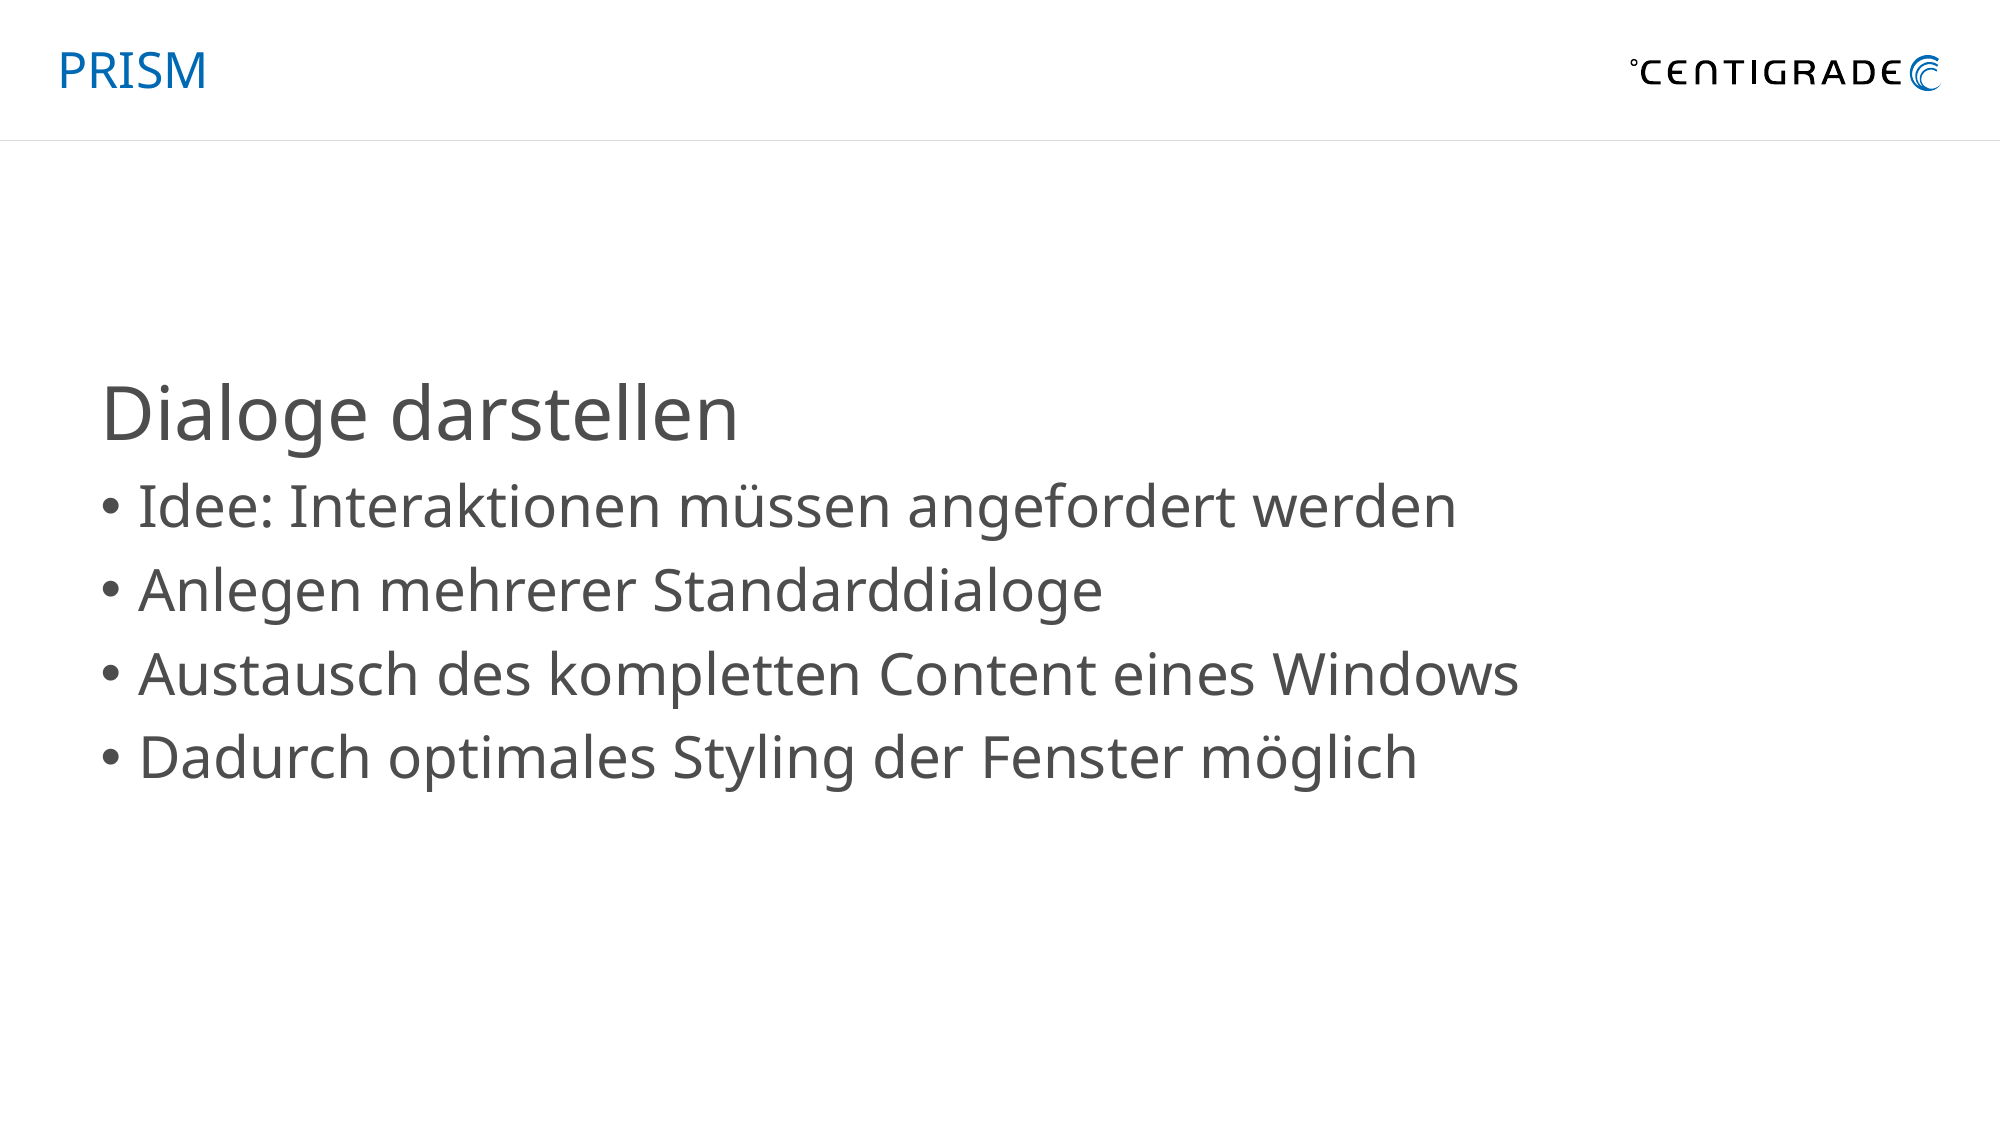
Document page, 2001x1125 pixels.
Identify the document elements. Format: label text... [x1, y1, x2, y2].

title PRISM [42, 17, 1566, 127]
list Dialoge darstellen Idee: Interaktionen müssen angefordert werden Anlegen mehrerer Standarddialoge Austausch des kompletten Content eines Windows Dadurch optimales Styling der Fenster möglich [85, 231, 1904, 1019]
